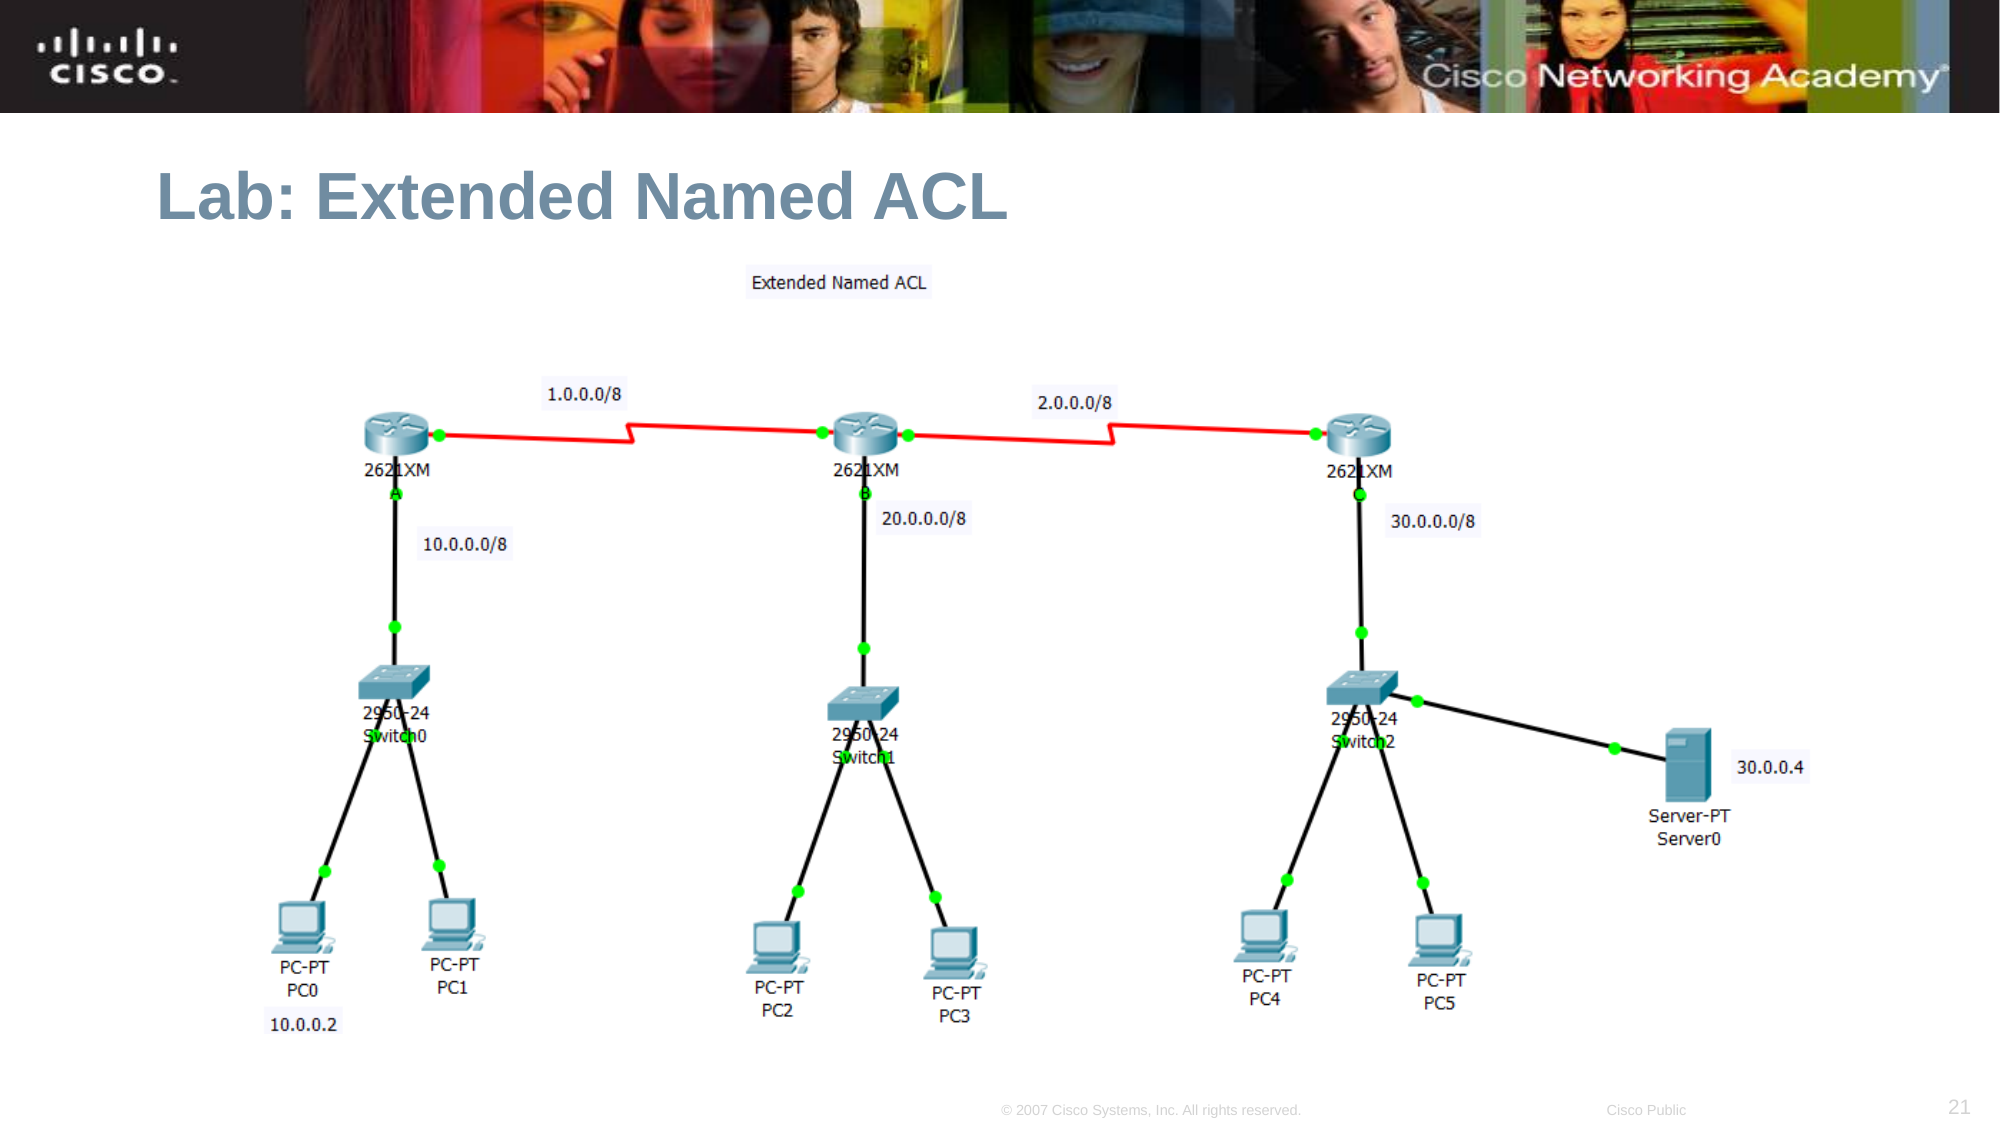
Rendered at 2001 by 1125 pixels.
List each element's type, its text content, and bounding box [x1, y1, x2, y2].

picture [0, 0, 2000, 113]
title Lab: Extended Named ACL [143, 102, 1926, 241]
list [260, 252, 1823, 1035]
